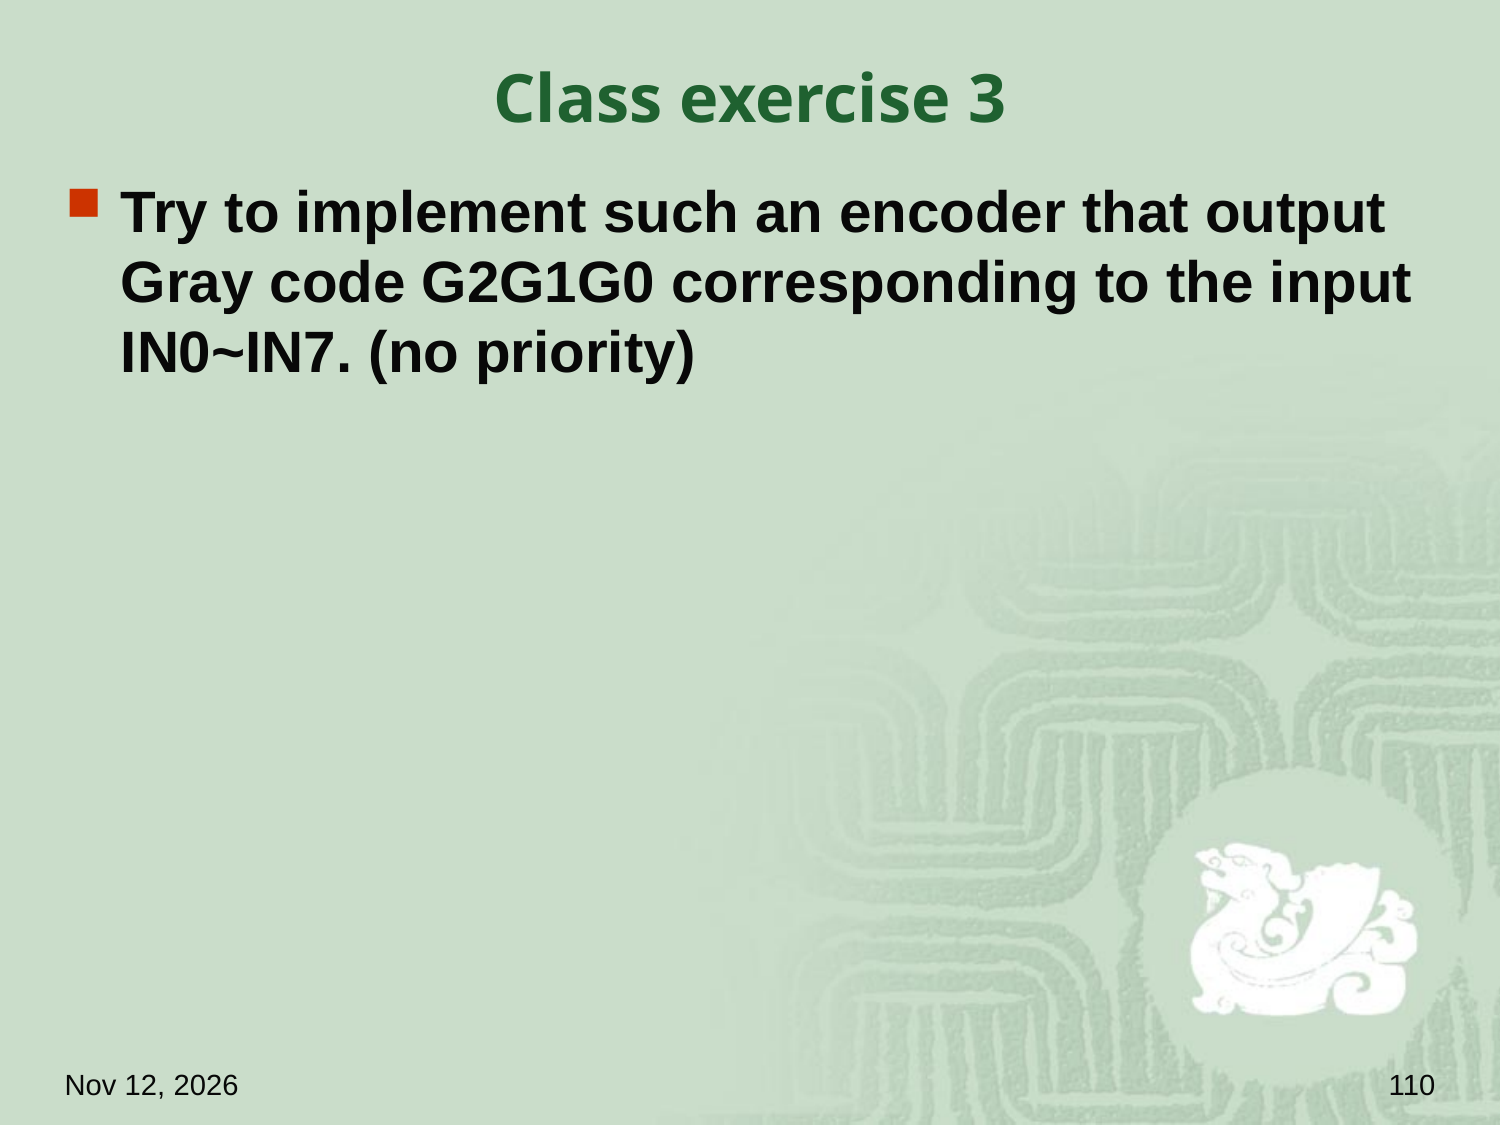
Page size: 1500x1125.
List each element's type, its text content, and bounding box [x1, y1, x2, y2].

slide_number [49, 1058, 425, 1103]
slide_number 110 [1074, 1058, 1451, 1103]
title Class exercise 3 [49, 37, 1451, 155]
list Try to implement such an encoder that output Gray code G2G1G0 corresponding to the input IN0~IN7. (no priority) [49, 166, 1451, 1001]
picture [0, 0, 1500, 1125]
